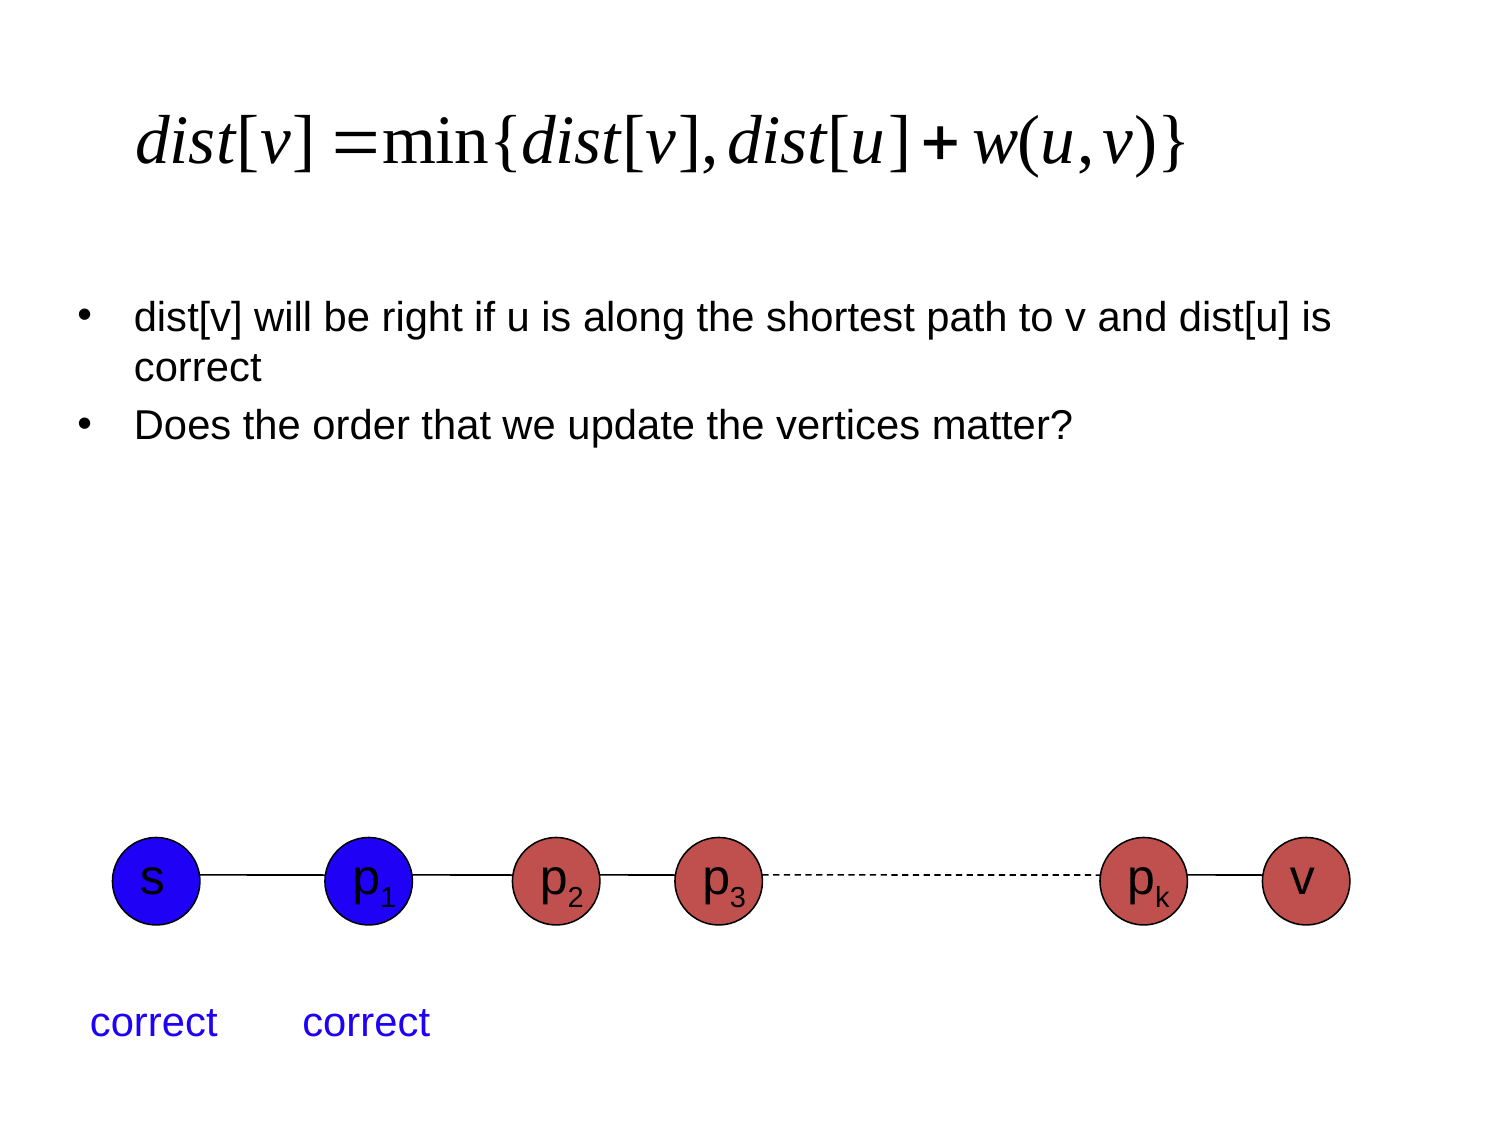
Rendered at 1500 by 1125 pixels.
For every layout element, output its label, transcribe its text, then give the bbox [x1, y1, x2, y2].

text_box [674, 837, 776, 926]
list dist[v] will be right if u is along the shortest path to v and dist[u] is correct Does the order that we update the vertices matter? [62, 281, 1426, 688]
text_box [512, 837, 613, 926]
text_box correct [287, 987, 475, 1053]
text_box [1099, 837, 1201, 926]
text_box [112, 837, 201, 926]
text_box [324, 837, 426, 926]
text_box correct [75, 987, 263, 1053]
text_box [1262, 837, 1351, 926]
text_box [124, 99, 1201, 193]
